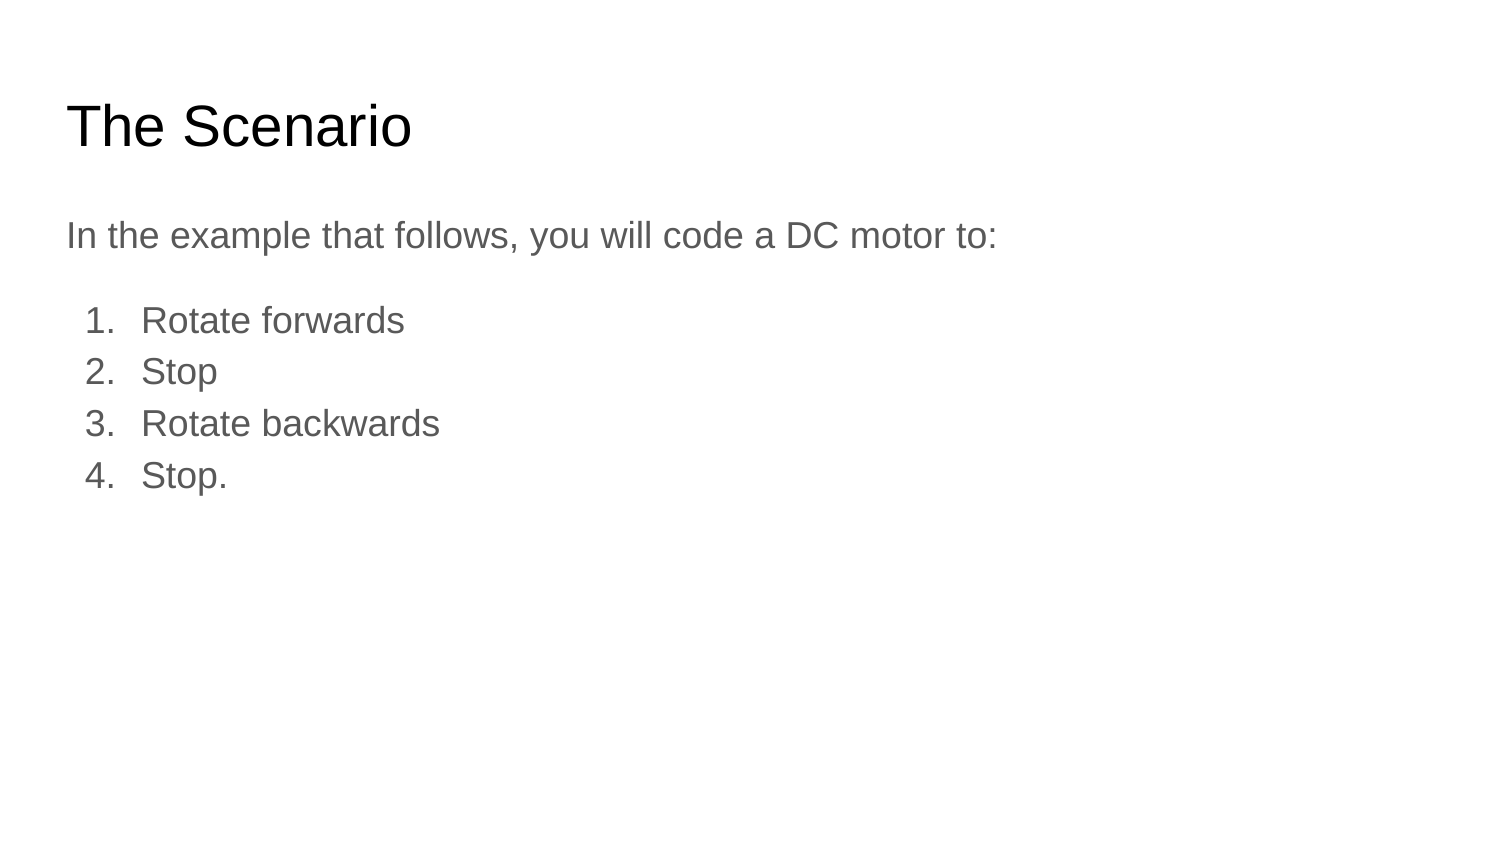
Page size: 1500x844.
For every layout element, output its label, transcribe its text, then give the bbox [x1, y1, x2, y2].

list In the example that follows, you will code a DC motor to: Rotate forwards Stop Rotate backwards Stop. [51, 189, 1449, 750]
title The Scenario [51, 72, 1449, 167]
